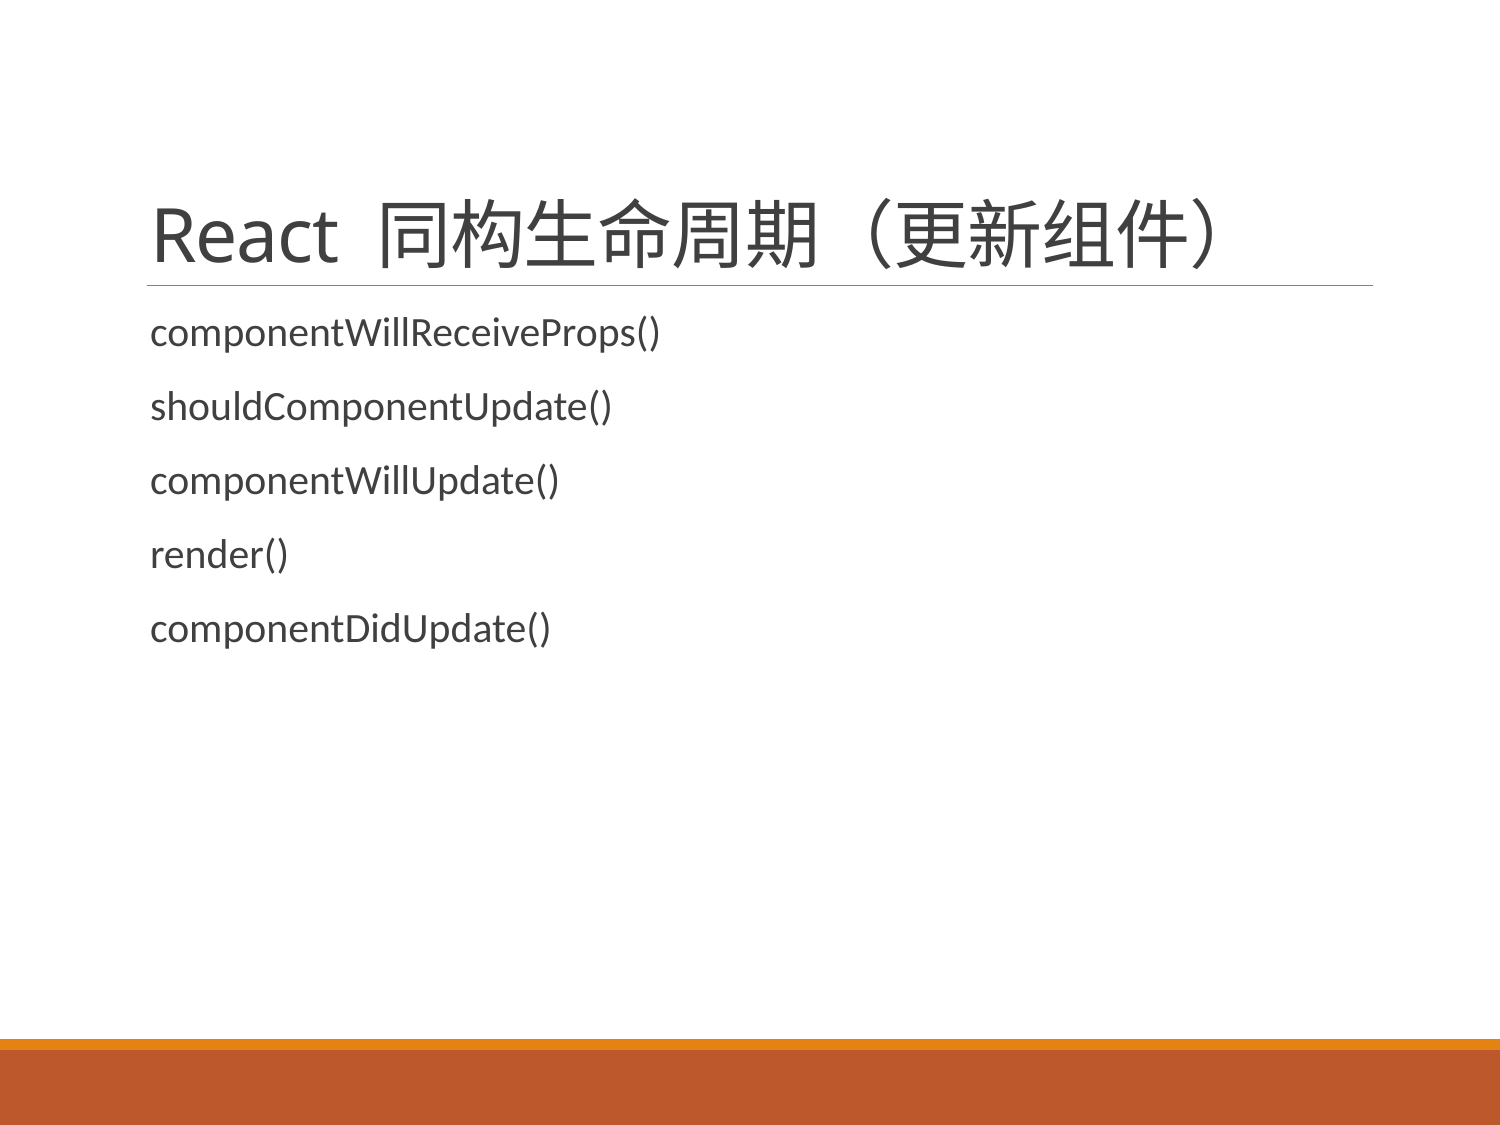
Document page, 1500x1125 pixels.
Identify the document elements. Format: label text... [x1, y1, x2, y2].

title React 同构生命周期（更新组件） [135, 47, 1373, 285]
list componentWillReceiveProps() shouldComponentUpdate() componentWillUpdate() render() componentDidUpdate() [135, 302, 1373, 963]
